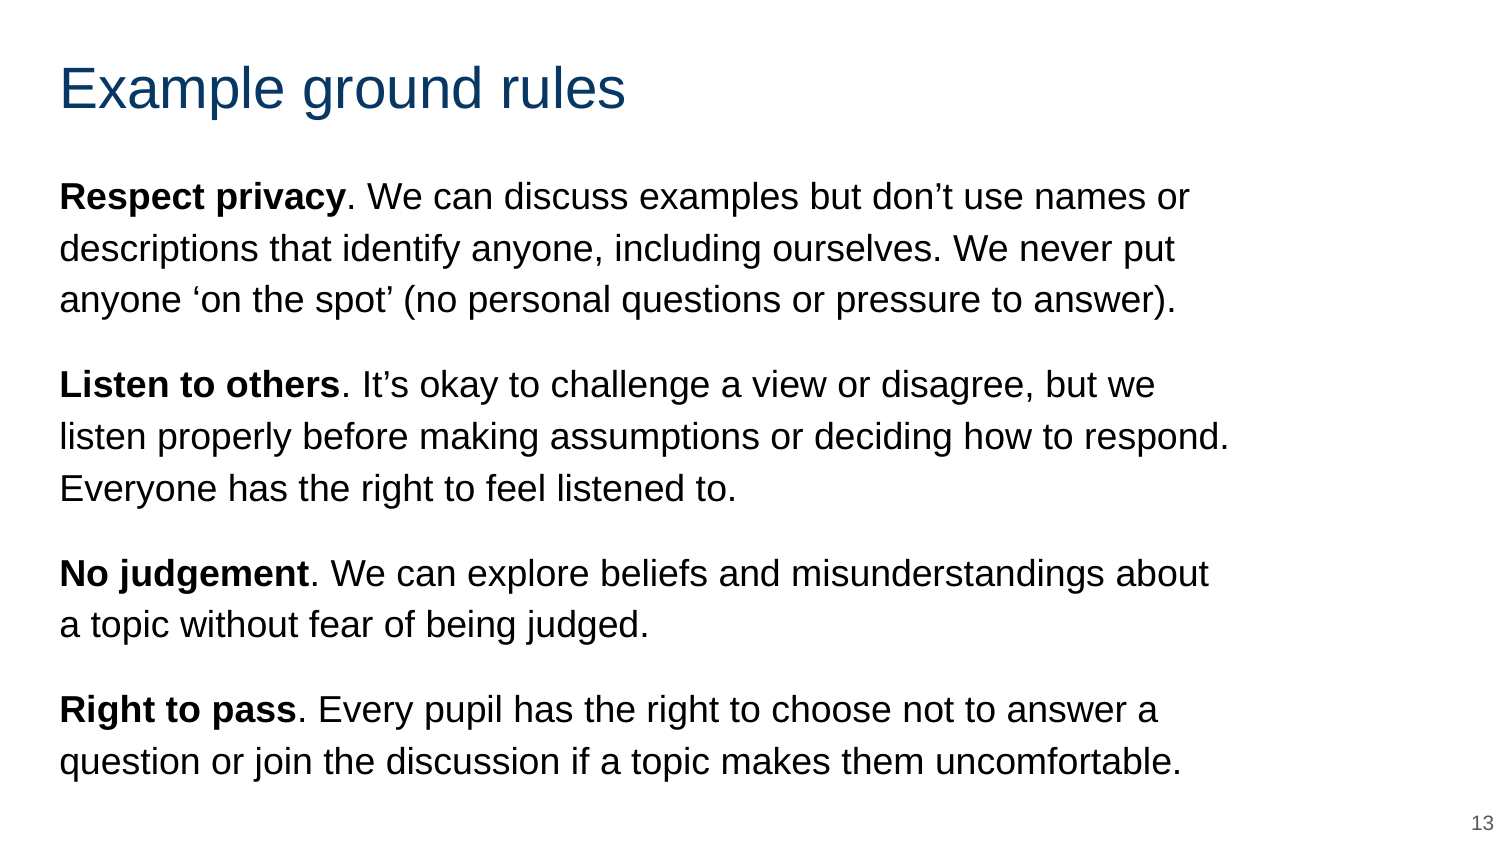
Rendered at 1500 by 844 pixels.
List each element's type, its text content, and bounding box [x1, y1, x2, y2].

list Respect privacy. We can discuss examples but don’t use names or descriptions that identify anyone, including ourselves. We never put anyone ‘on the spot’ (no personal questions or pressure to answer). Listen to others. It’s okay to challenge a view or disagree, but we listen properly before making assumptions or deciding how to respond. Everyone has the right to feel listened to. No judgement. We can explore beliefs and misunderstandings about a topic without fear of being judged. Right to pass. Every pupil has the right to choose not to answer a question or join the discussion if a topic makes them uncomfortable. [44, 150, 1255, 769]
title Example ground rules [44, 35, 1470, 130]
slide_number ‹#› [1419, 789, 1500, 844]
